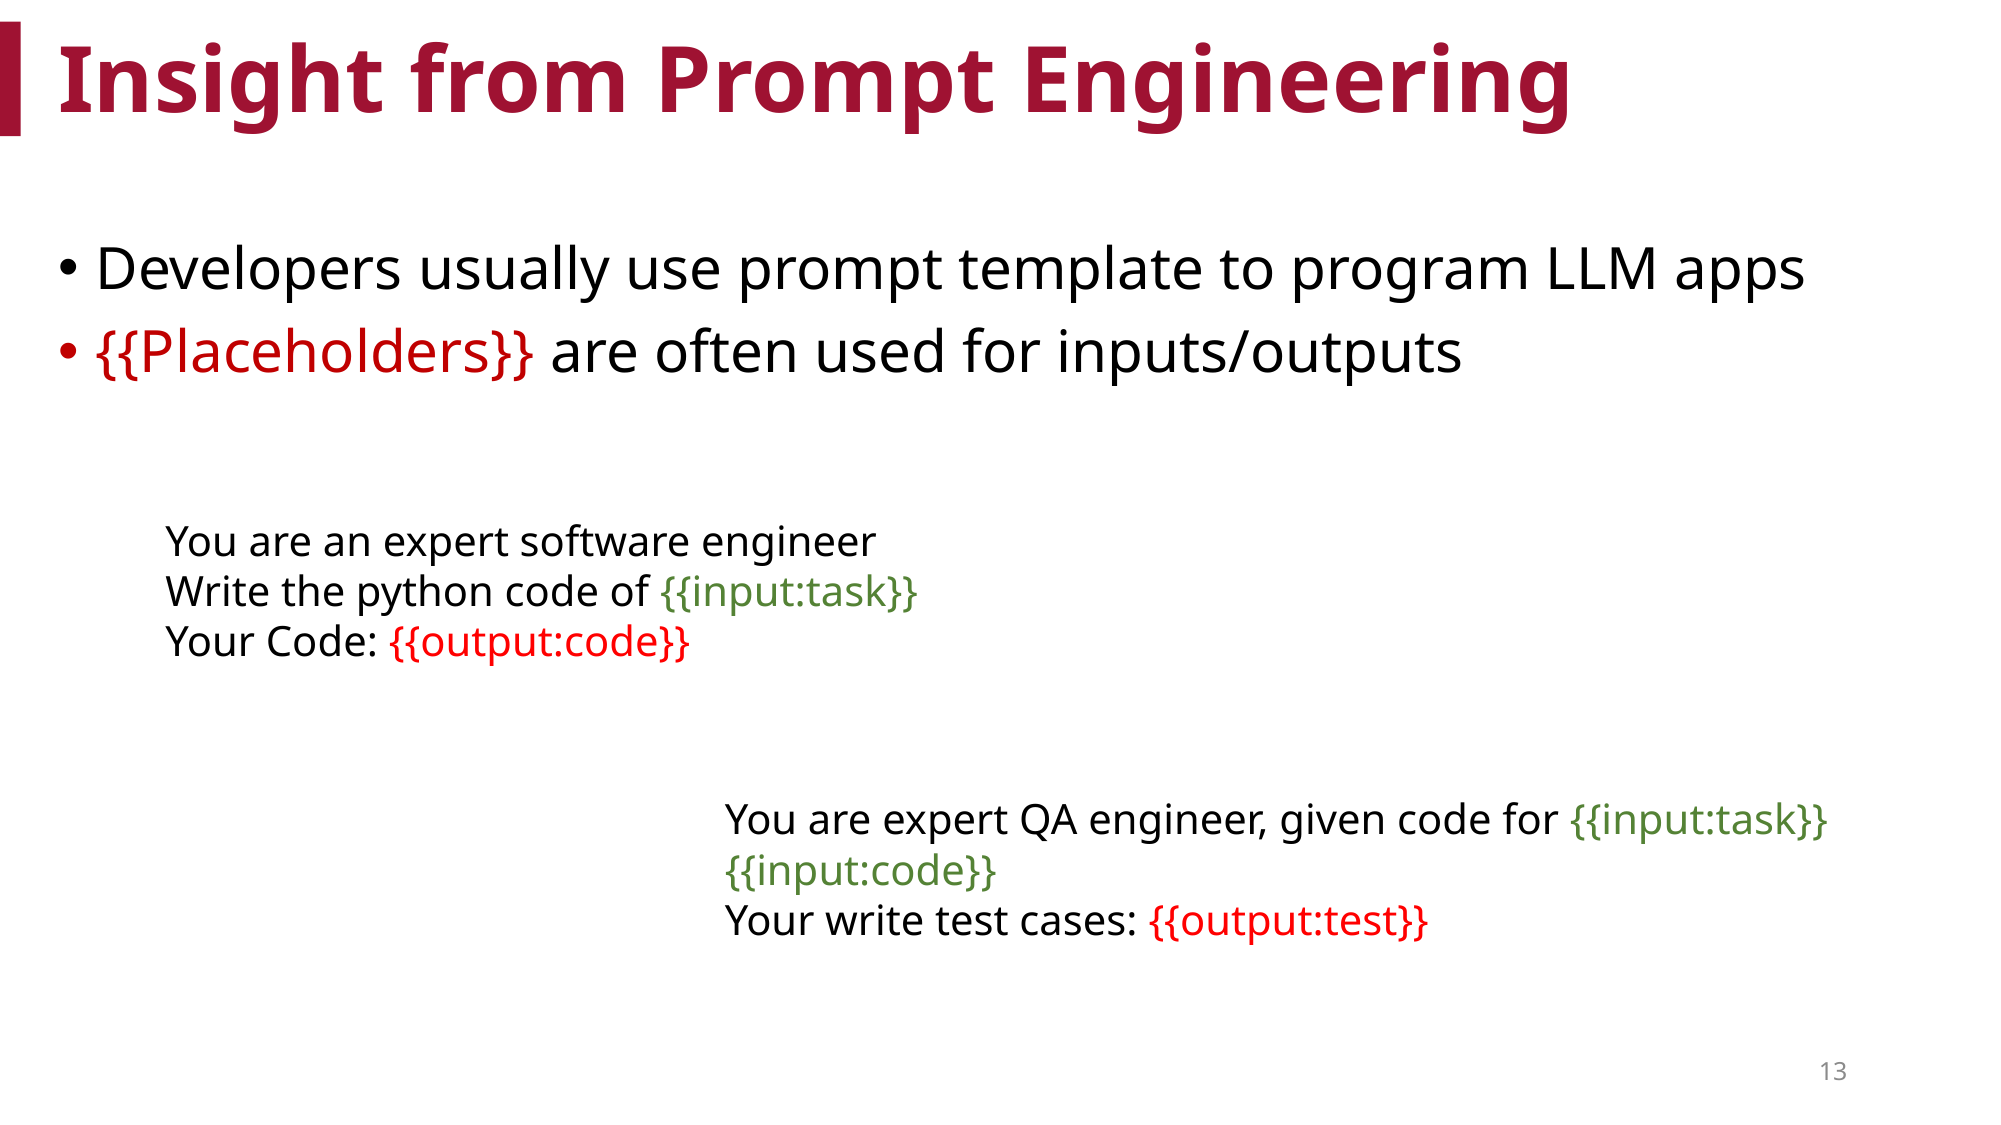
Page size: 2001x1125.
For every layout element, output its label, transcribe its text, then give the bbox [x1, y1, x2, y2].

slide_number 13 [1412, 1042, 1863, 1103]
text_box You are an expert software engineer Write the python code of {{input:task}} Your Code: {{output:code}} [150, 507, 1155, 672]
list Developers usually use prompt template to program LLM apps {{Placeholders}} are often used for inputs/outputs [43, 231, 1863, 416]
text_box You are expert QA engineer, given code for {{input:task}} {{input:code}} Your write test cases: {{output:test}} [710, 785, 1863, 951]
title Insight from Prompt Engineering [43, 25, 1863, 140]
